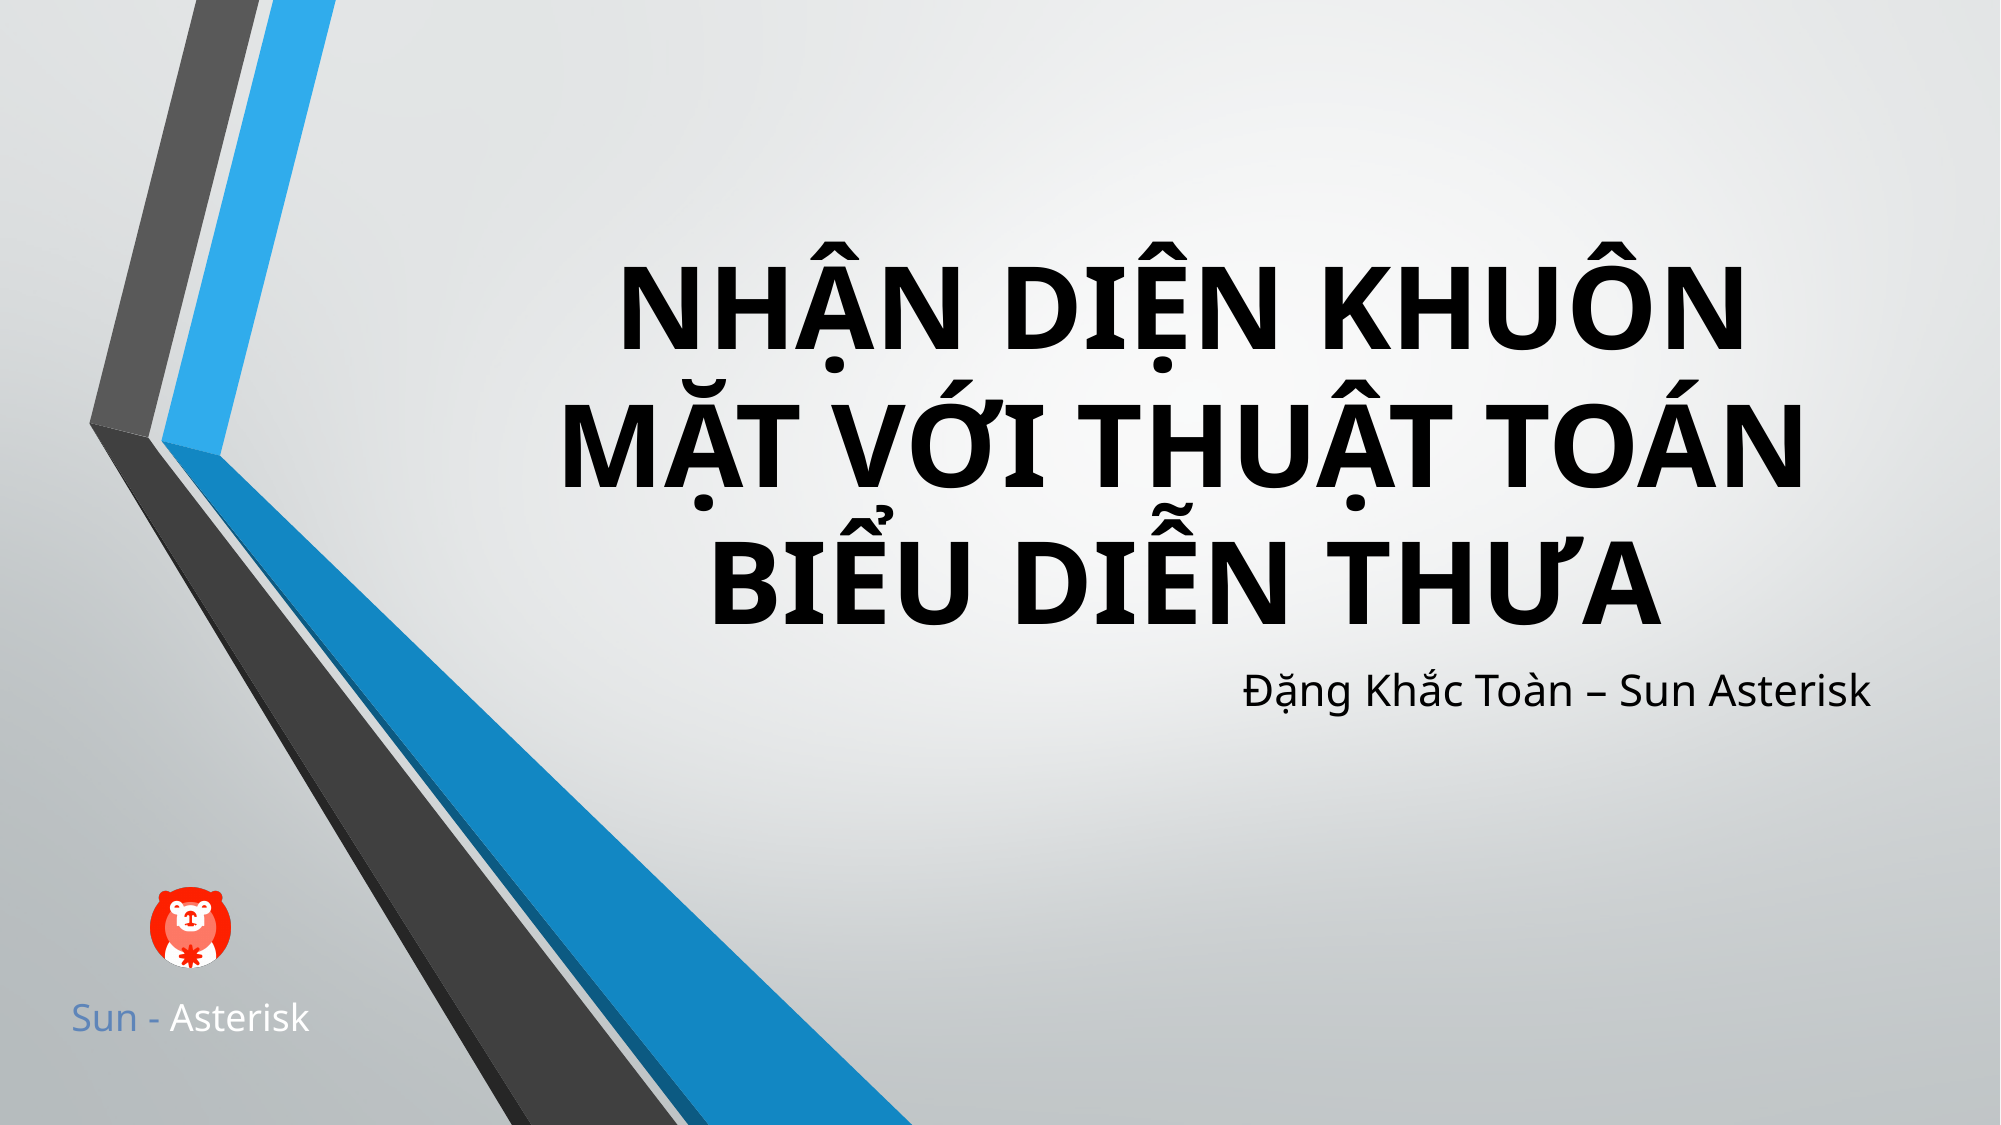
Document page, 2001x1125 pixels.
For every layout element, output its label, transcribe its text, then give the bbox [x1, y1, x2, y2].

picture [149, 886, 231, 968]
subtitle Đặng Khắc Toàn – Sun Asterisk [740, 655, 1887, 884]
title NHẬN DIỆN KHUÔN MẶT VỚI THUẬT TOÁN BIỂU DIỄN THƯA [480, 226, 1887, 656]
text_box Sun - Asterisk [56, 896, 620, 1125]
